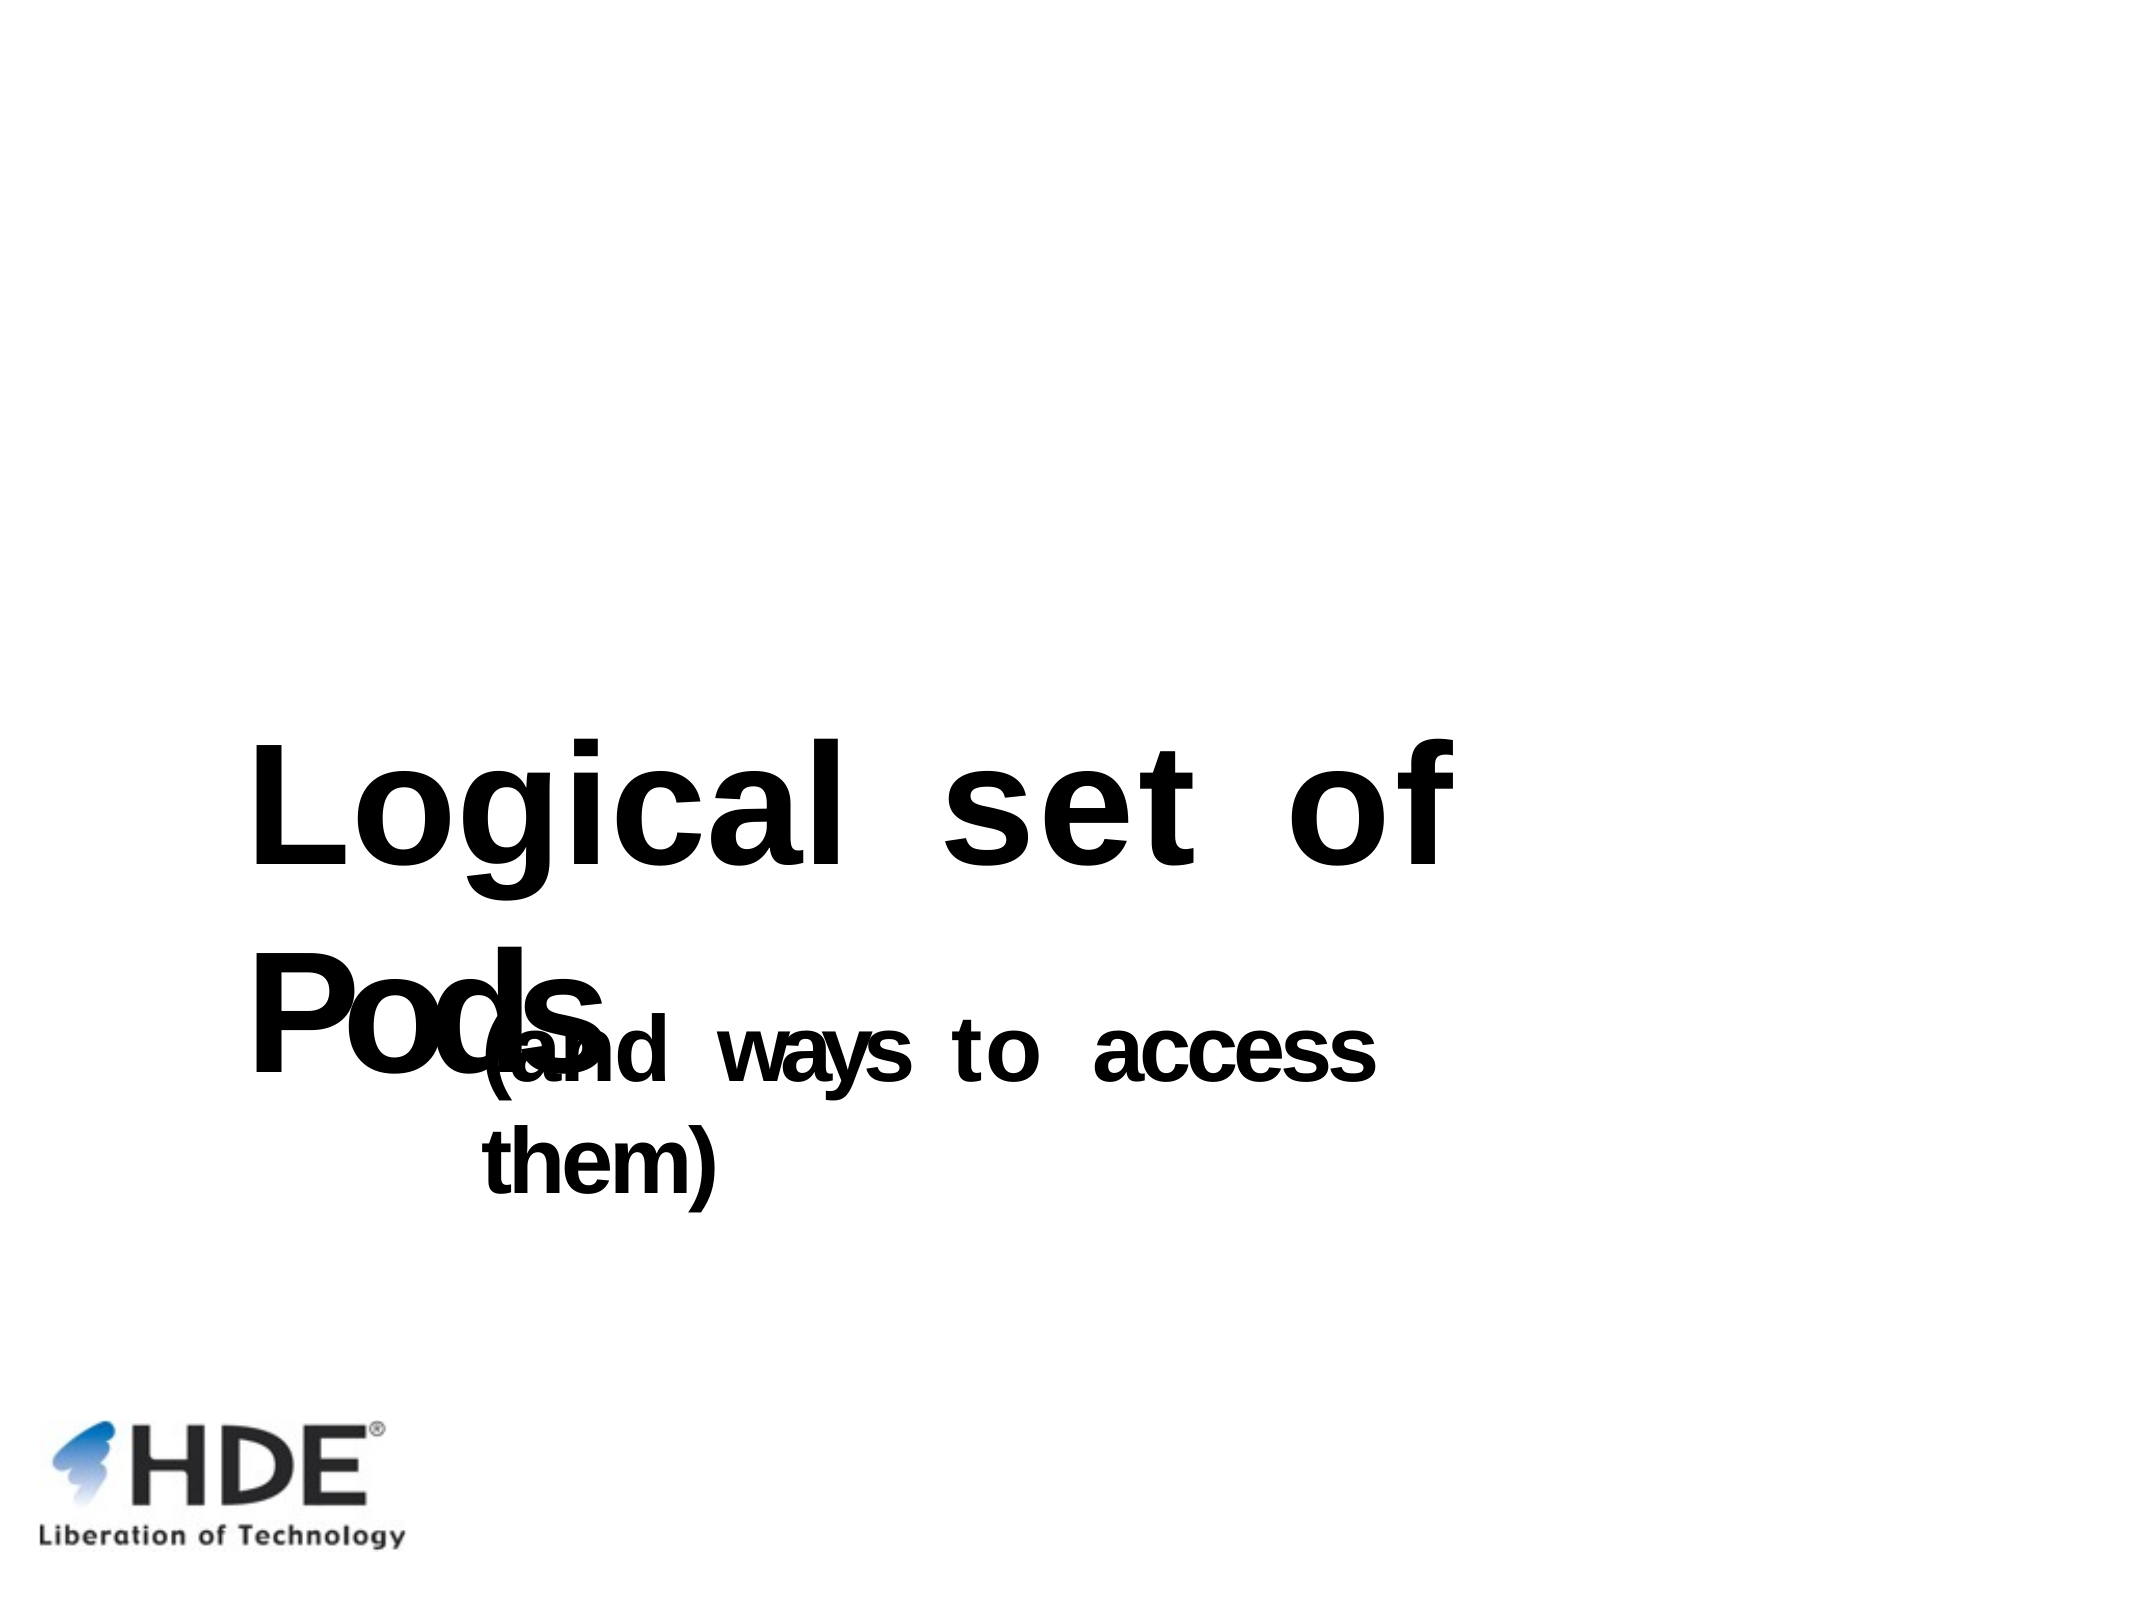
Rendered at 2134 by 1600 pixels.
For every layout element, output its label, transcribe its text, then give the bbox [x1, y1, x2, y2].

text_box (and ways to access them) [479, 985, 1656, 1213]
text_box Logical set of Pods [243, 689, 1891, 1107]
picture [39, 1420, 407, 1552]
